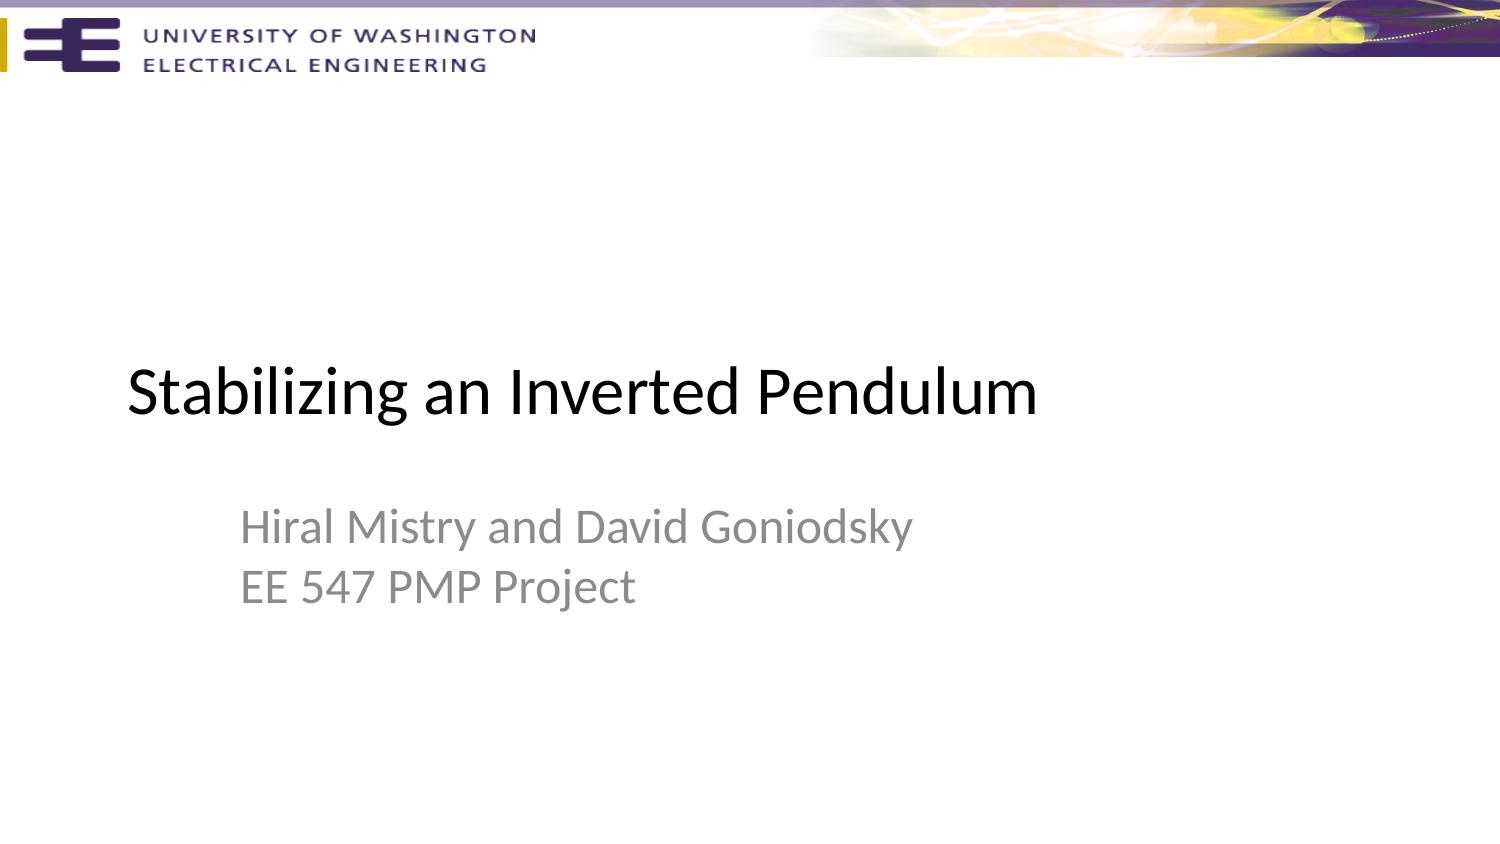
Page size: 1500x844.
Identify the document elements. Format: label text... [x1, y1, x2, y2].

subtitle Hiral Mistry and David Goniodsky EE 547 PMP Project [225, 478, 1275, 694]
picture [0, 0, 1500, 72]
title Stabilizing an Inverted Pendulum [112, 262, 1388, 443]
